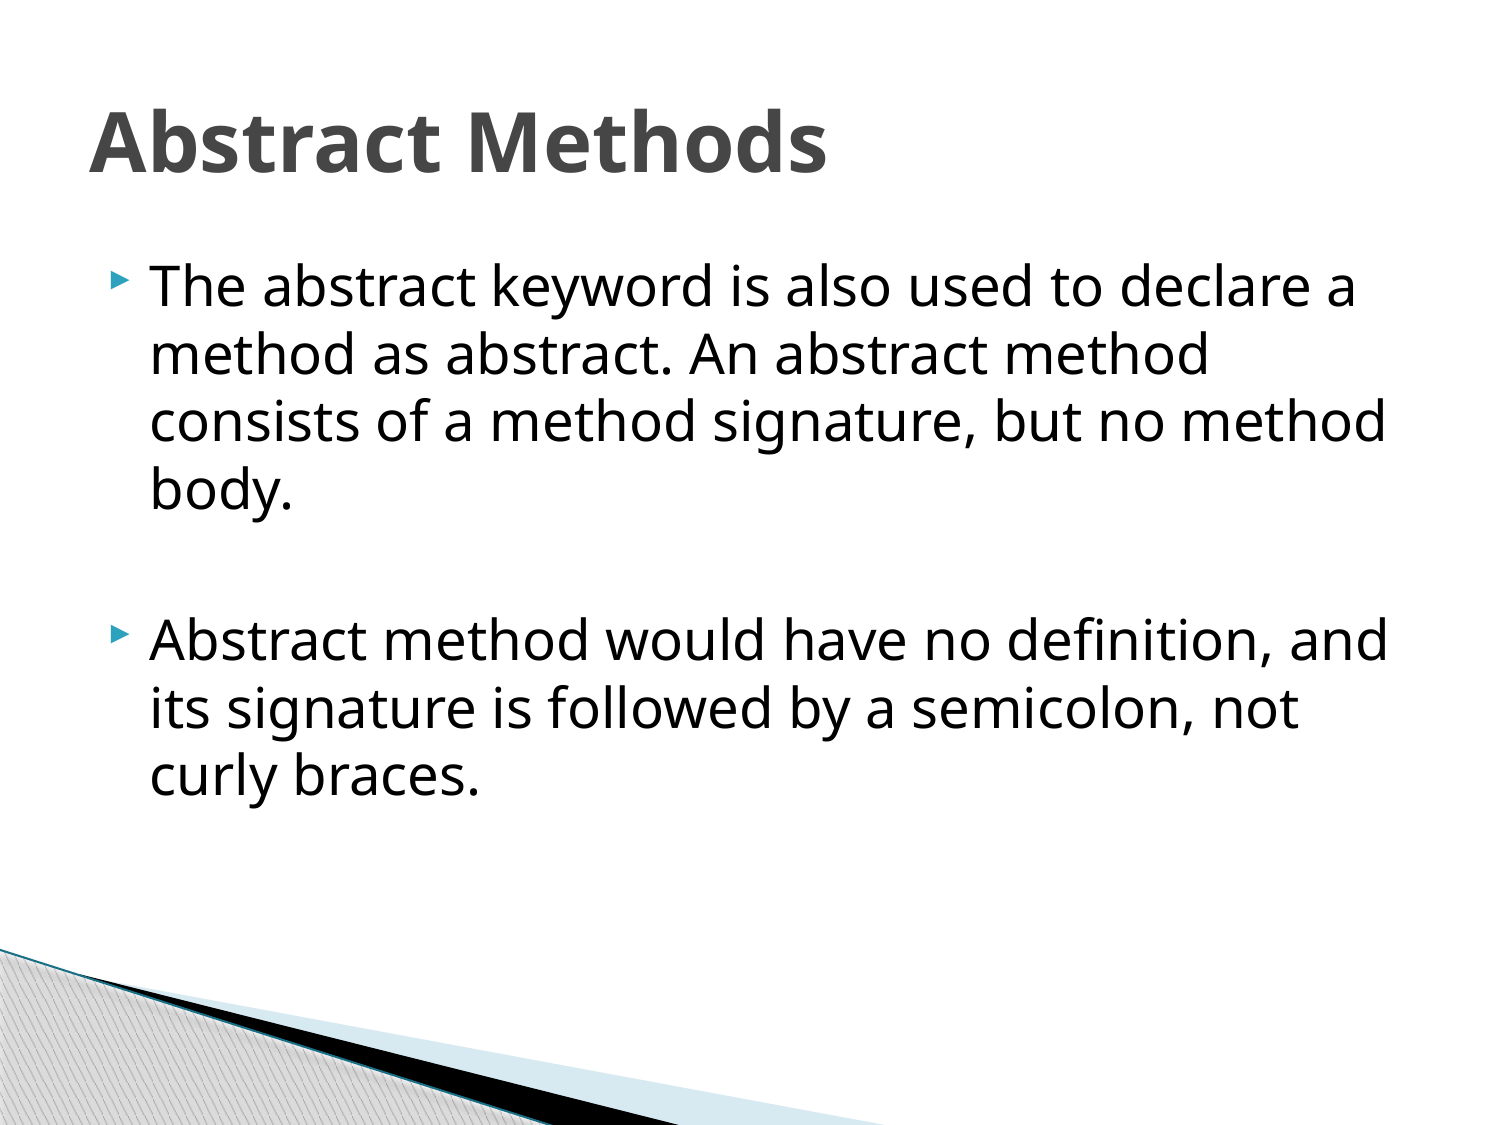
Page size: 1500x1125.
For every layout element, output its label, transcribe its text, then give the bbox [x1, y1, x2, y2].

list The abstract keyword is also used to declare a method as abstract. An abstract method consists of a method signature, but no method body. Abstract method would have no definition, and its signature is followed by a semicolon, not curly braces. [75, 243, 1425, 986]
title Abstract Methods [75, 45, 1425, 233]
